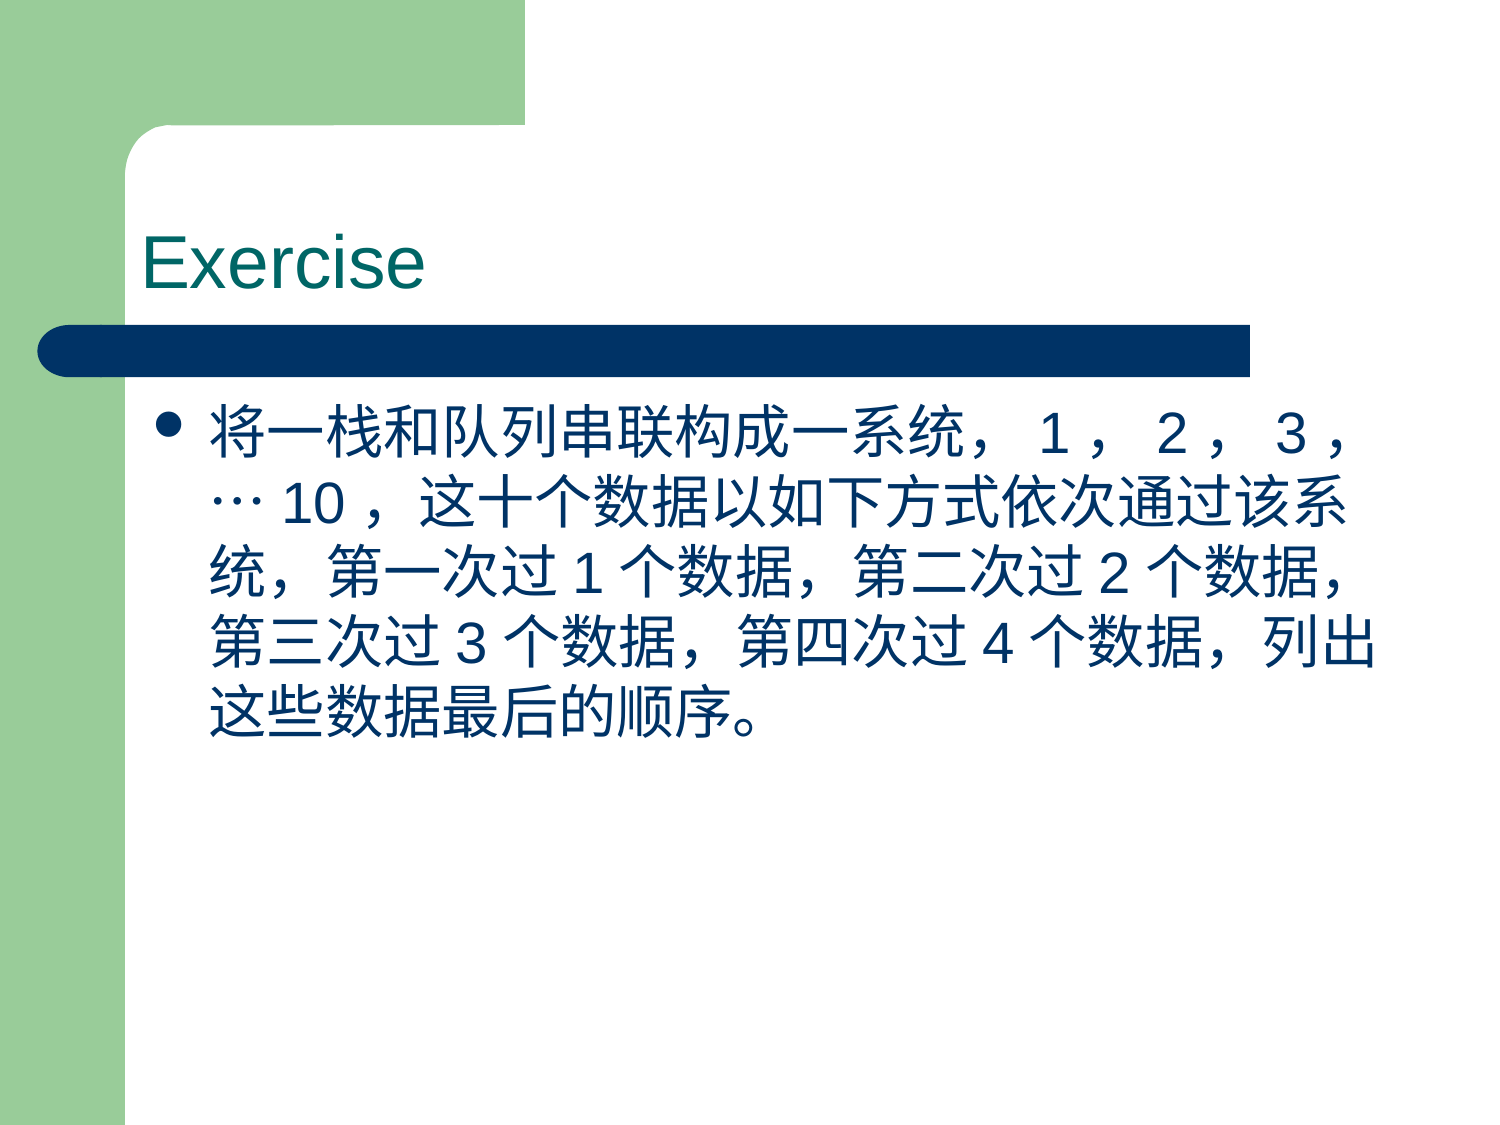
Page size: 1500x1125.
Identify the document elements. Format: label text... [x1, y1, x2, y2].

title Exercise [124, 124, 1426, 313]
list 将一栈和队列串联构成一系统，1，2，3，…10，这十个数据以如下方式依次通过该系统，第一次过1个数据，第二次过2个数据，第三次过3个数据，第四次过4个数据，列出这些数据最后的顺序。 [137, 387, 1400, 999]
